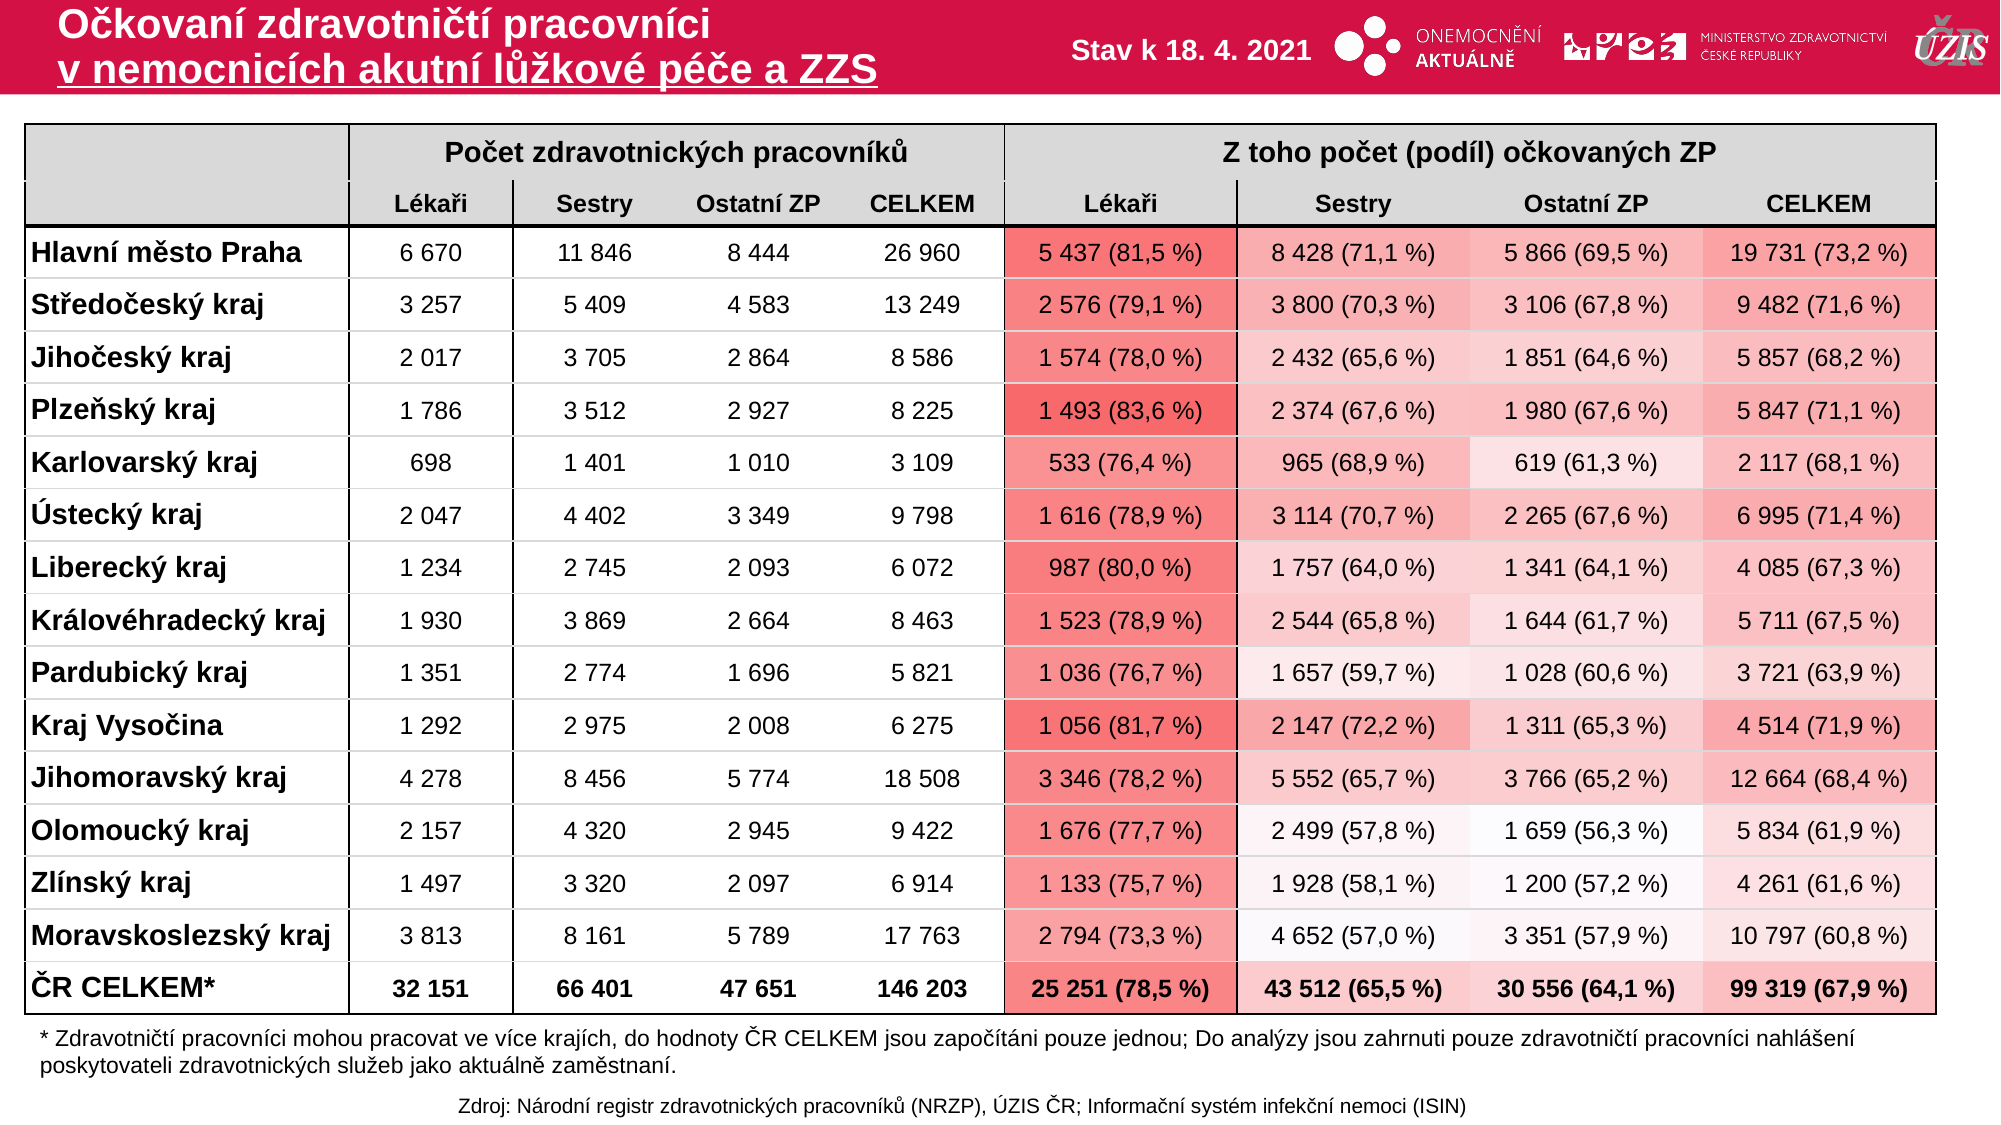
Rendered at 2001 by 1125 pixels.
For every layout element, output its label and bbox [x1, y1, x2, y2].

table_cell [350, 489, 512, 540]
table_cell [514, 857, 1004, 908]
table_cell [1238, 384, 1935, 435]
table_cell [1005, 332, 1236, 382]
table_cell [1238, 910, 1935, 961]
table_cell [350, 542, 512, 593]
table_cell [1005, 542, 1236, 593]
table_cell [26, 857, 348, 908]
table_cell [1238, 857, 1935, 908]
text_box [24, 1015, 1936, 1125]
table_cell [1005, 228, 1236, 277]
table_cell [1238, 594, 1935, 645]
table_cell [1238, 752, 1935, 803]
picture [1334, 16, 1542, 76]
table_cell [1005, 647, 1236, 698]
table_cell [1238, 228, 1935, 277]
table_cell [26, 962, 348, 1013]
table_cell [1005, 279, 1236, 330]
table_cell [350, 752, 512, 803]
table_header [26, 125, 348, 180]
table_header [350, 125, 1004, 180]
table_cell [26, 752, 348, 803]
title [42, 0, 1262, 95]
table_cell [514, 489, 1004, 540]
table_cell [1238, 279, 1935, 330]
table_cell [26, 489, 348, 540]
table_cell [1005, 805, 1236, 855]
table_cell [1238, 647, 1935, 698]
text_box [1056, 23, 1340, 74]
picture [1563, 31, 1888, 60]
table_cell [514, 332, 1004, 382]
table_cell [1238, 700, 1935, 750]
table_cell [1238, 489, 1935, 540]
table_cell [26, 700, 348, 750]
table_cell [514, 910, 1004, 961]
table_cell [1238, 962, 1935, 1013]
table_cell [350, 857, 512, 908]
table_cell [26, 437, 348, 488]
table_cell [26, 910, 348, 961]
table_cell [514, 700, 1004, 750]
table_cell [26, 384, 348, 435]
table_cell [1238, 437, 1935, 488]
table_cell [26, 332, 348, 382]
table_cell [1238, 805, 1935, 855]
table_cell [350, 962, 512, 1013]
table_cell [26, 647, 348, 698]
table_cell [1238, 542, 1935, 593]
table_cell [1005, 910, 1236, 961]
table_cell [1005, 594, 1236, 645]
table_cell [514, 228, 1004, 277]
table_cell [350, 279, 512, 330]
table_cell [514, 437, 1004, 488]
picture [1915, 15, 1989, 66]
table_cell [1005, 182, 1236, 224]
table_cell [1238, 182, 1935, 224]
table_cell [350, 805, 512, 855]
table_cell [514, 542, 1004, 593]
table_cell [1005, 489, 1236, 540]
table_cell [1005, 437, 1236, 488]
table_cell [350, 437, 512, 488]
table_cell [26, 182, 348, 224]
table_cell [26, 279, 348, 330]
table_cell [26, 542, 348, 593]
table_cell [514, 752, 1004, 803]
table_cell [514, 594, 1004, 645]
table_cell [1238, 332, 1935, 382]
table_cell [350, 647, 512, 698]
table_cell [1005, 700, 1236, 750]
table_cell [514, 805, 1004, 855]
table_cell [514, 279, 1004, 330]
table_cell [1005, 857, 1236, 908]
table_cell [350, 594, 512, 645]
table_cell [350, 332, 512, 382]
table_cell [26, 805, 348, 855]
table_cell [350, 228, 512, 277]
table_cell [1005, 962, 1236, 1013]
table_cell [1005, 752, 1236, 803]
table_cell [350, 384, 512, 435]
table_cell [514, 962, 1004, 1013]
table_cell [26, 594, 348, 645]
table_cell [514, 182, 1004, 224]
table_cell [26, 228, 348, 277]
table_cell [1005, 384, 1236, 435]
table_cell [514, 384, 1004, 435]
table_header [1005, 125, 1935, 180]
table_cell [350, 700, 512, 750]
table_cell [350, 182, 512, 224]
table_cell [514, 647, 1004, 698]
table_cell [350, 910, 512, 961]
